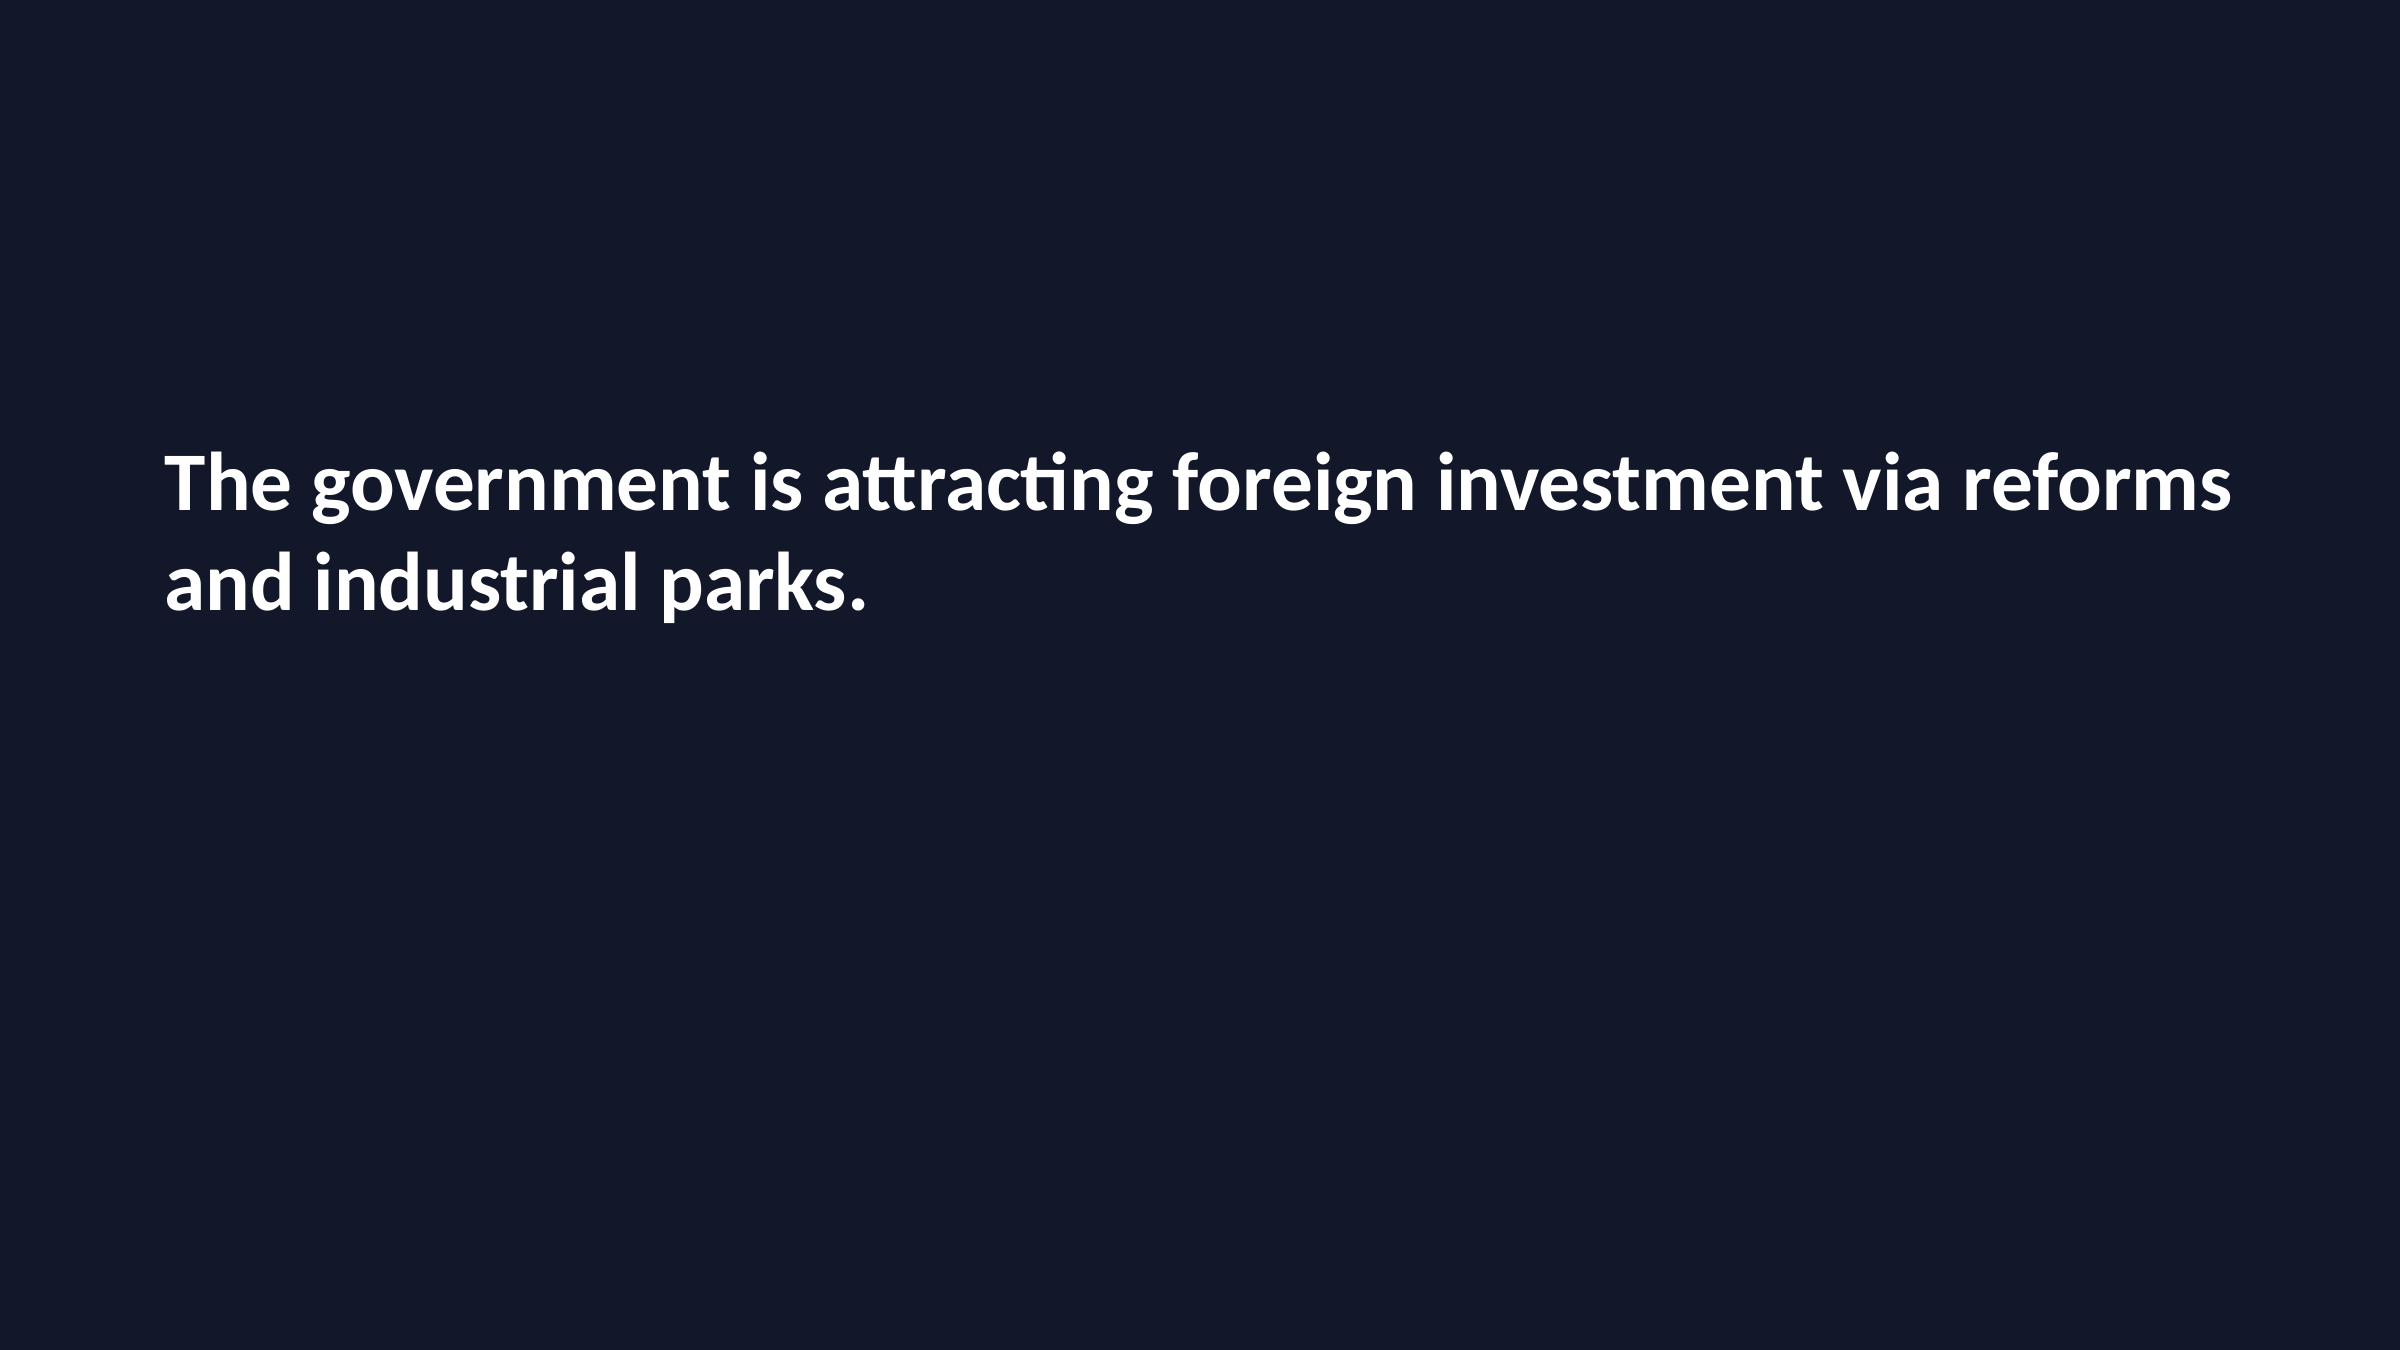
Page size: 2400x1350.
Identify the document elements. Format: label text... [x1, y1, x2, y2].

text_box The government is attracting foreign investment via reforms and industrial parks. [149, 374, 2250, 635]
